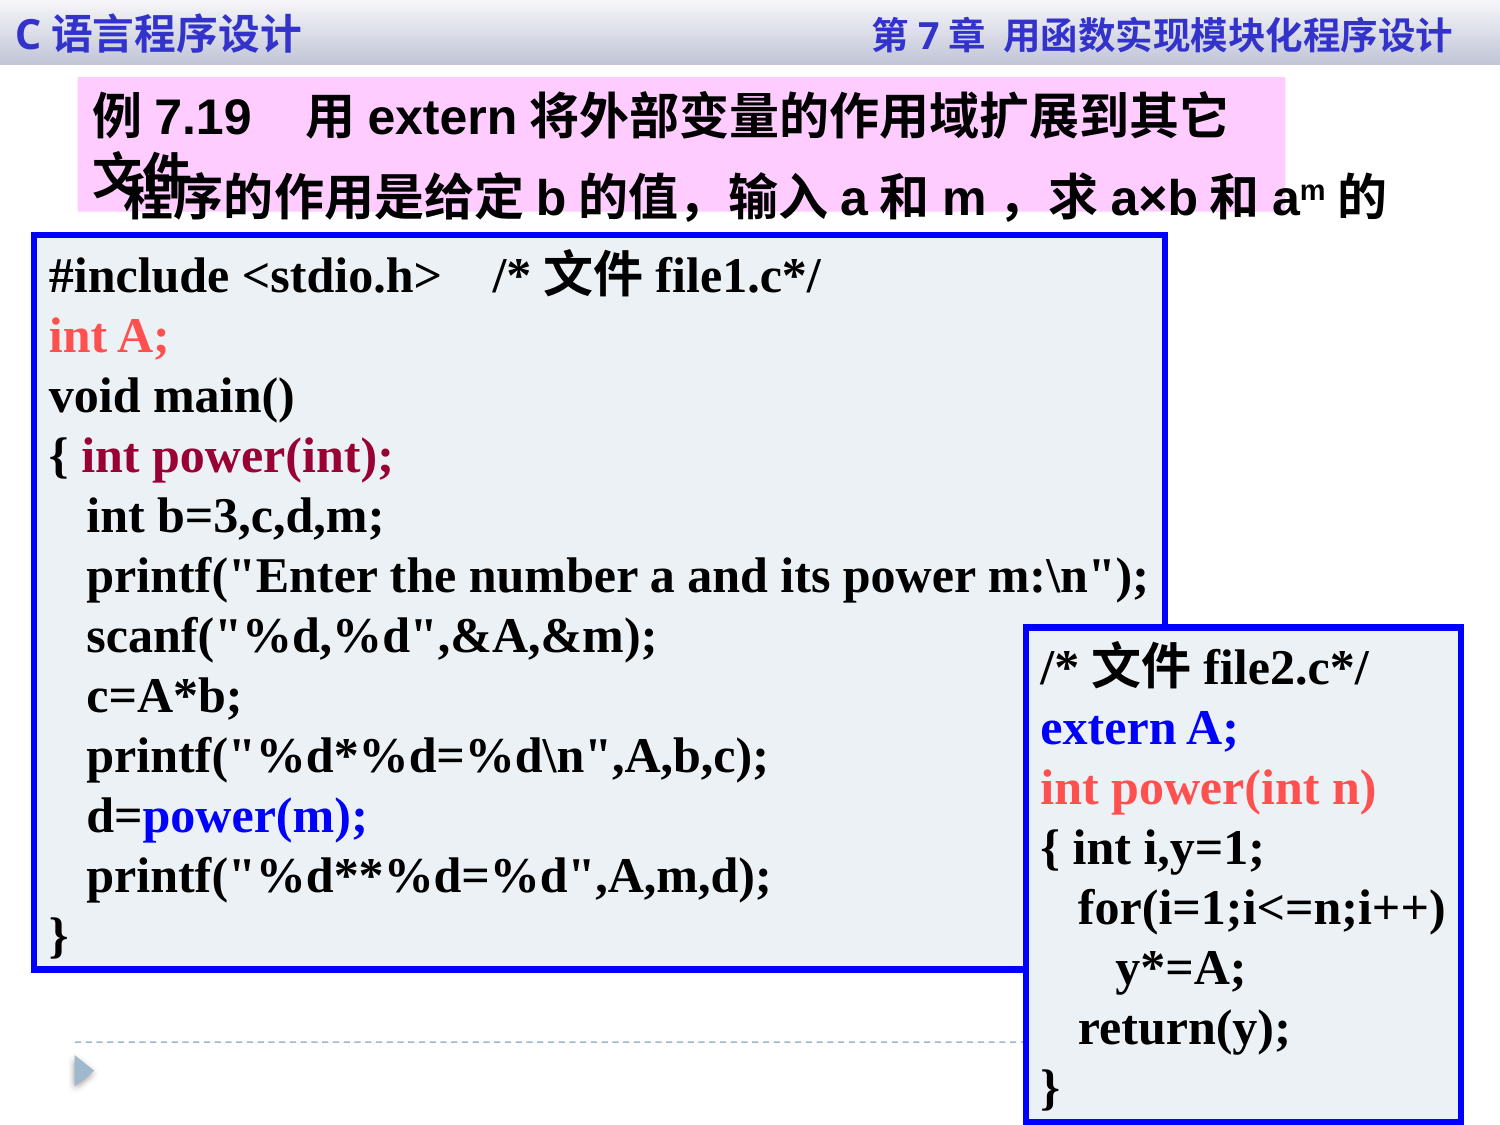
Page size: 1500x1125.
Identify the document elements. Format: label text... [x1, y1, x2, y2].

text_box C语言程序设计 第7章 用函数实现模块化程序设计 [0, 0, 1500, 65]
text_box 程序的作用是给定b的值，输入a和m，求a×b和am的值。 [34, 157, 1444, 231]
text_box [29, 231, 1464, 1125]
text_box 例7.19 用extern将外部变量的作用域扩展到其它文件 [77, 77, 1286, 157]
